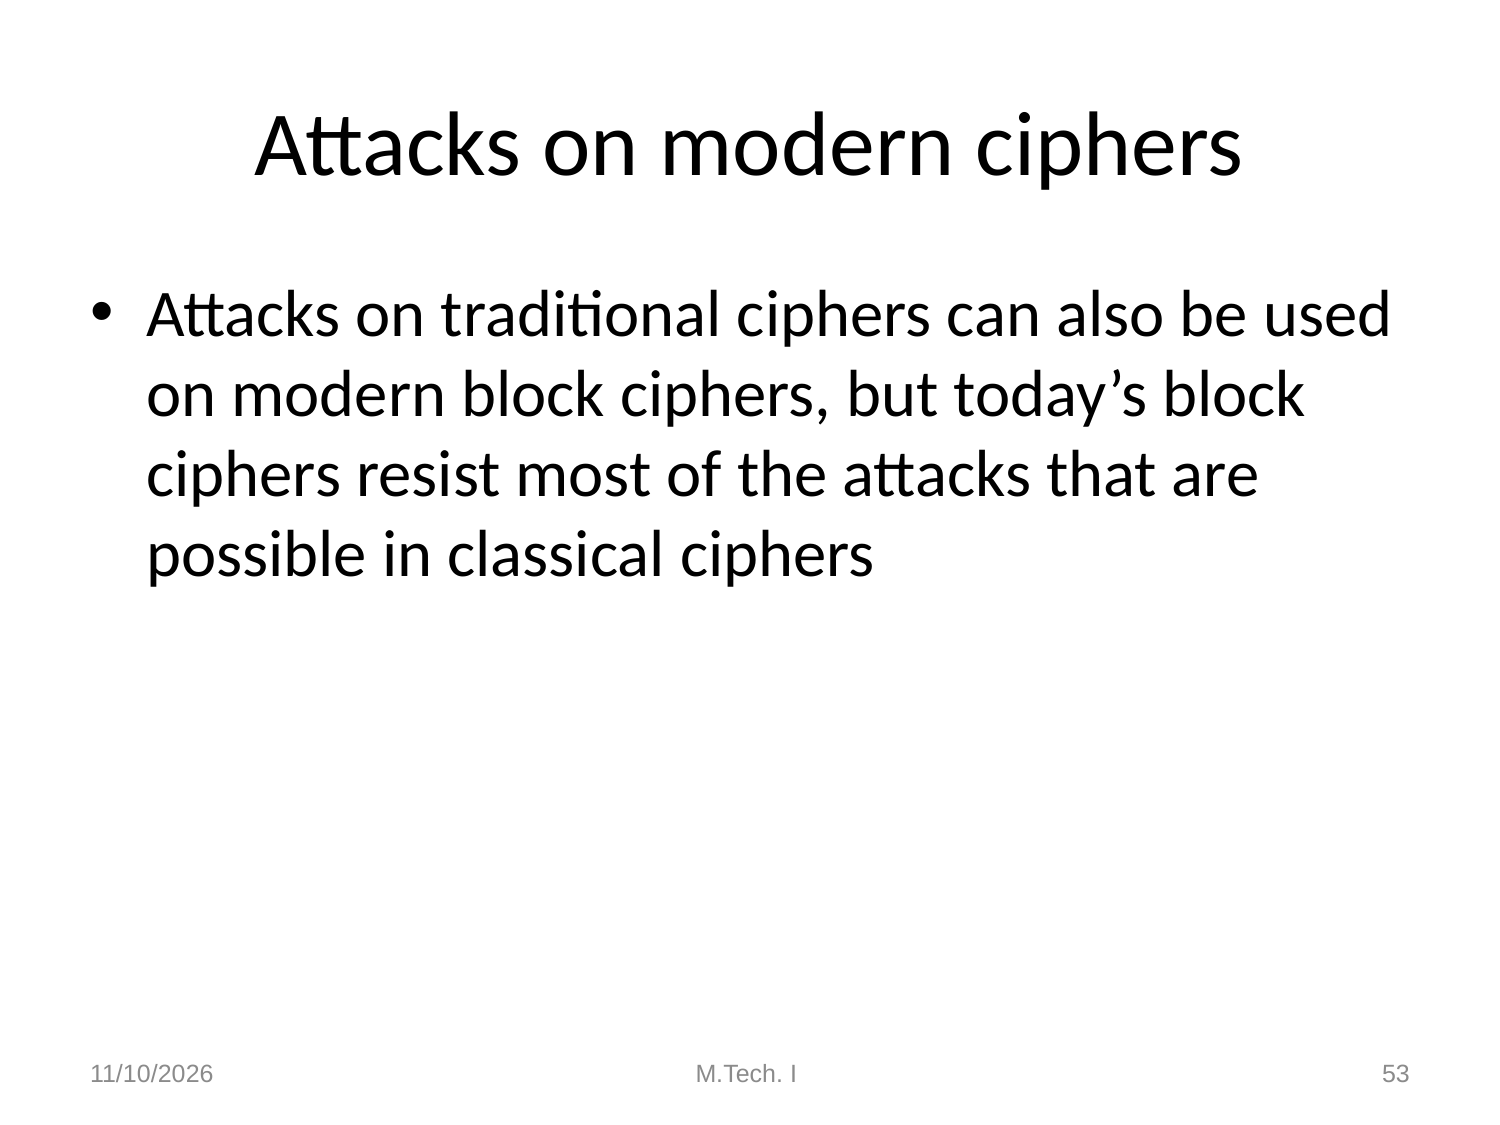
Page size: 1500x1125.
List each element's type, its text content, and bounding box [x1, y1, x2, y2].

title Attacks on modern ciphers [75, 45, 1425, 233]
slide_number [75, 1042, 425, 1103]
list Attacks on traditional ciphers can also be used on modern block ciphers, but today’s block ciphers resist most of the attacks that are possible in classical ciphers [75, 262, 1425, 1005]
footer M.Tech. I [512, 1042, 988, 1103]
slide_number 53 [1074, 1042, 1425, 1103]
